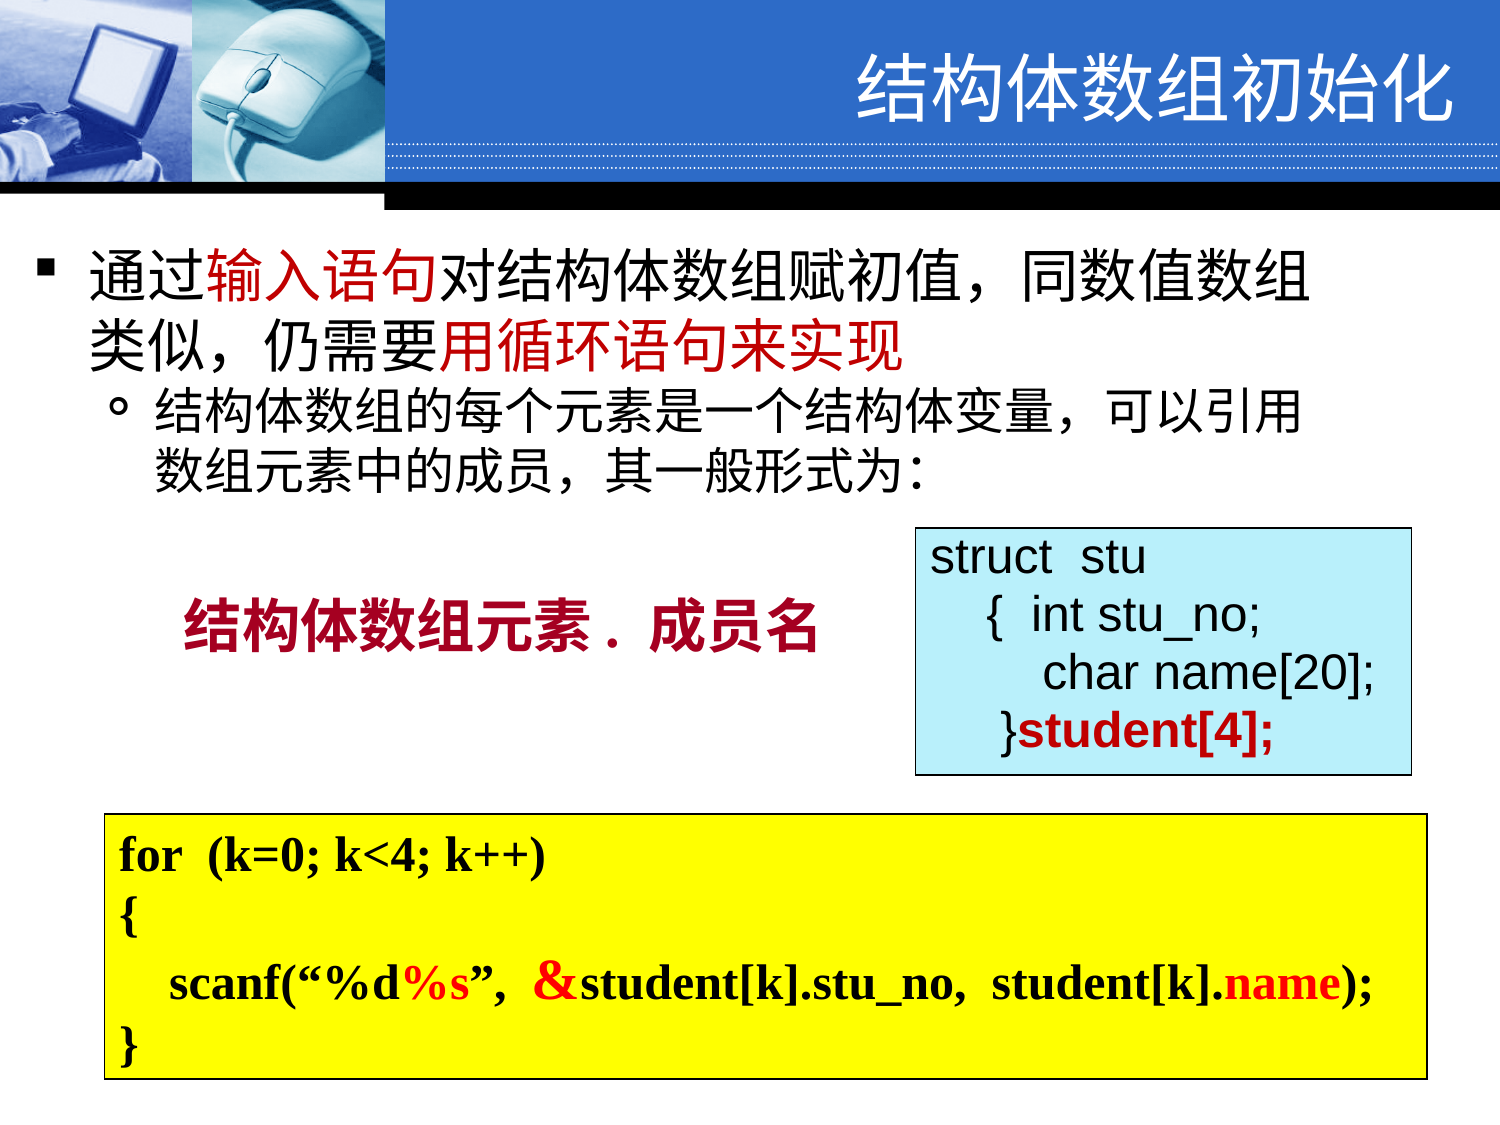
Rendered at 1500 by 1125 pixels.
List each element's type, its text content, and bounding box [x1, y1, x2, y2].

picture [0, 0, 385, 181]
text_box struct stu { int stu_no; char name[20]; }student[4]; [915, 528, 1412, 776]
title 结构体数组初始化 [433, 42, 1471, 131]
list 通过输入语句对结构体数组赋初值，同数值数组类似，仍需要用循环语句来实现 结构体数组的每个元素是一个结构体变量，可以引用数组元素中的成员，其一般形式为： 结构体数组元素. 成员名 [17, 231, 1368, 752]
text_box for (k=0; k<4; k++) { scanf(“%d%s”, &student[k].stu_no, student[k].name); } [104, 814, 1428, 1079]
